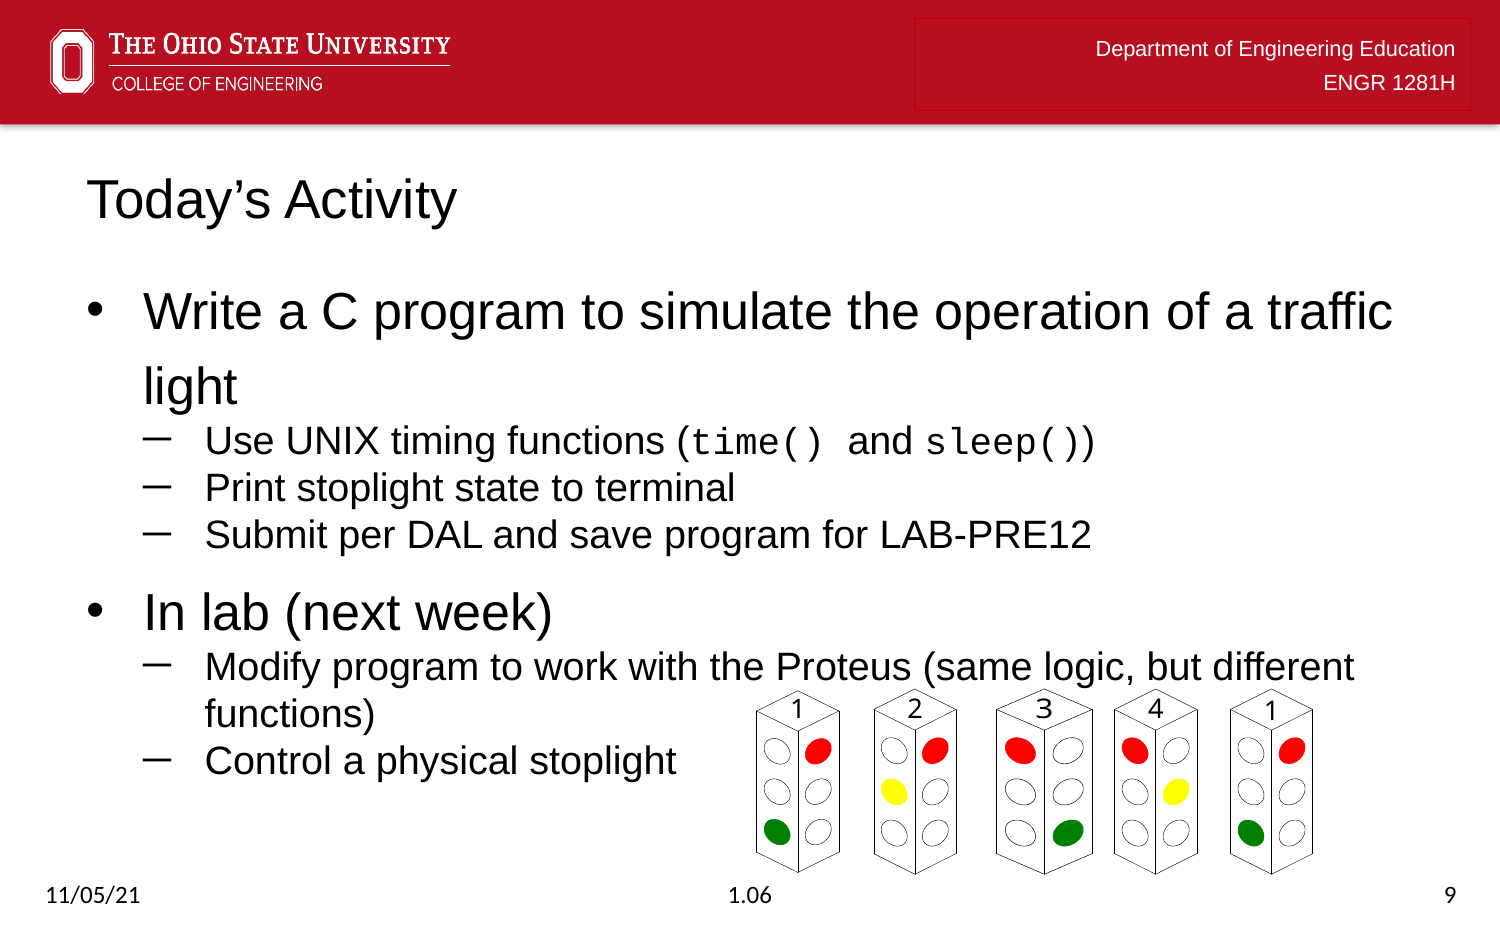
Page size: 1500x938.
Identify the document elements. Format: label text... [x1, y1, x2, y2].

footer 1.06 [496, 868, 1004, 919]
list Write a C program to simulate the operation of a traffic light Use UNIX timing functions (time() and sleep()) Print stoplight state to terminal Submit per DAL and save program for LAB-PRE12 In lab (next week) Modify program to work with the Proteus (same logic, but different functions) Control a physical stoplight [72, 257, 1422, 868]
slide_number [30, 868, 368, 919]
slide_number 9 [1133, 868, 1472, 919]
title Today’s Activity [72, 143, 1433, 251]
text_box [755, 688, 1314, 875]
